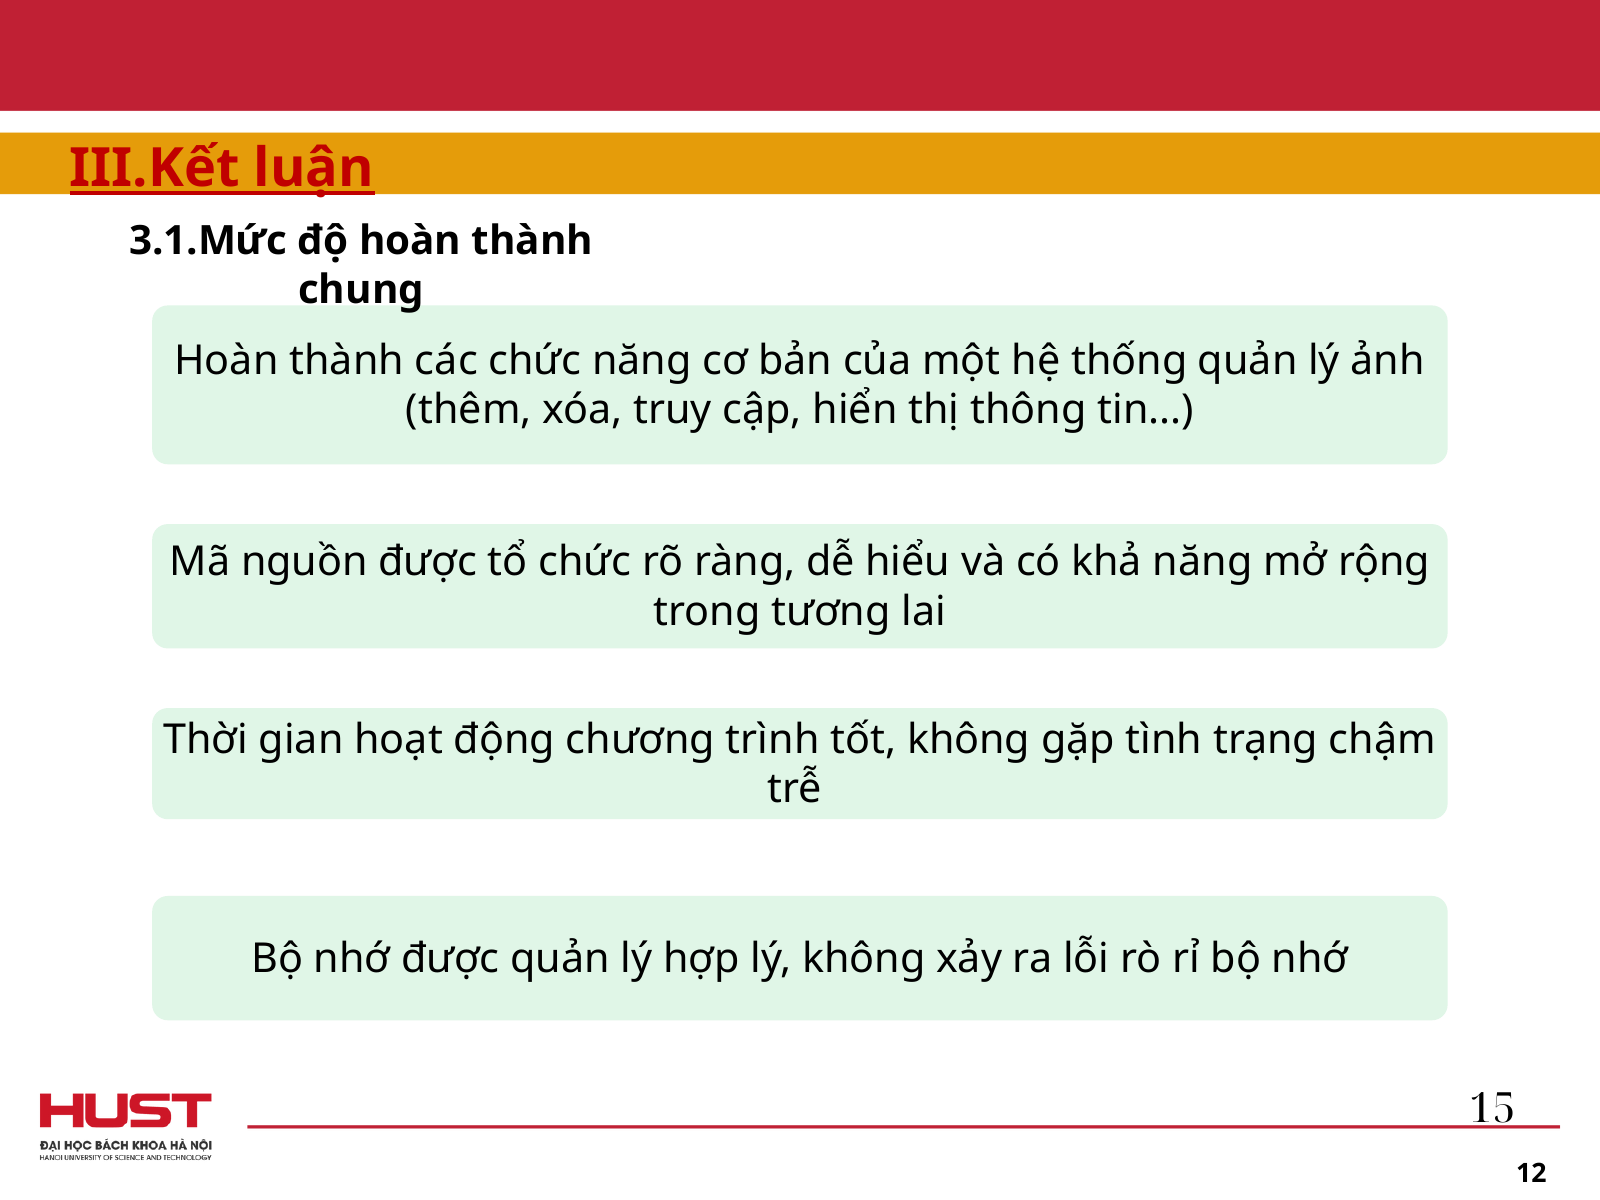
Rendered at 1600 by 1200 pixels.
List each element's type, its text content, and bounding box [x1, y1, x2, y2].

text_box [151, 707, 1448, 820]
text_box [0, 0, 1600, 1200]
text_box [151, 895, 1448, 1021]
text_box 15 [1469, 1072, 1516, 1131]
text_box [151, 305, 1448, 465]
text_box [151, 523, 1448, 649]
text_box 3.1.Mức độ hoàn thành chung [89, 214, 633, 312]
text_box III.Kết luận [69, 121, 1056, 198]
text_box 12 [1216, 1155, 1547, 1188]
